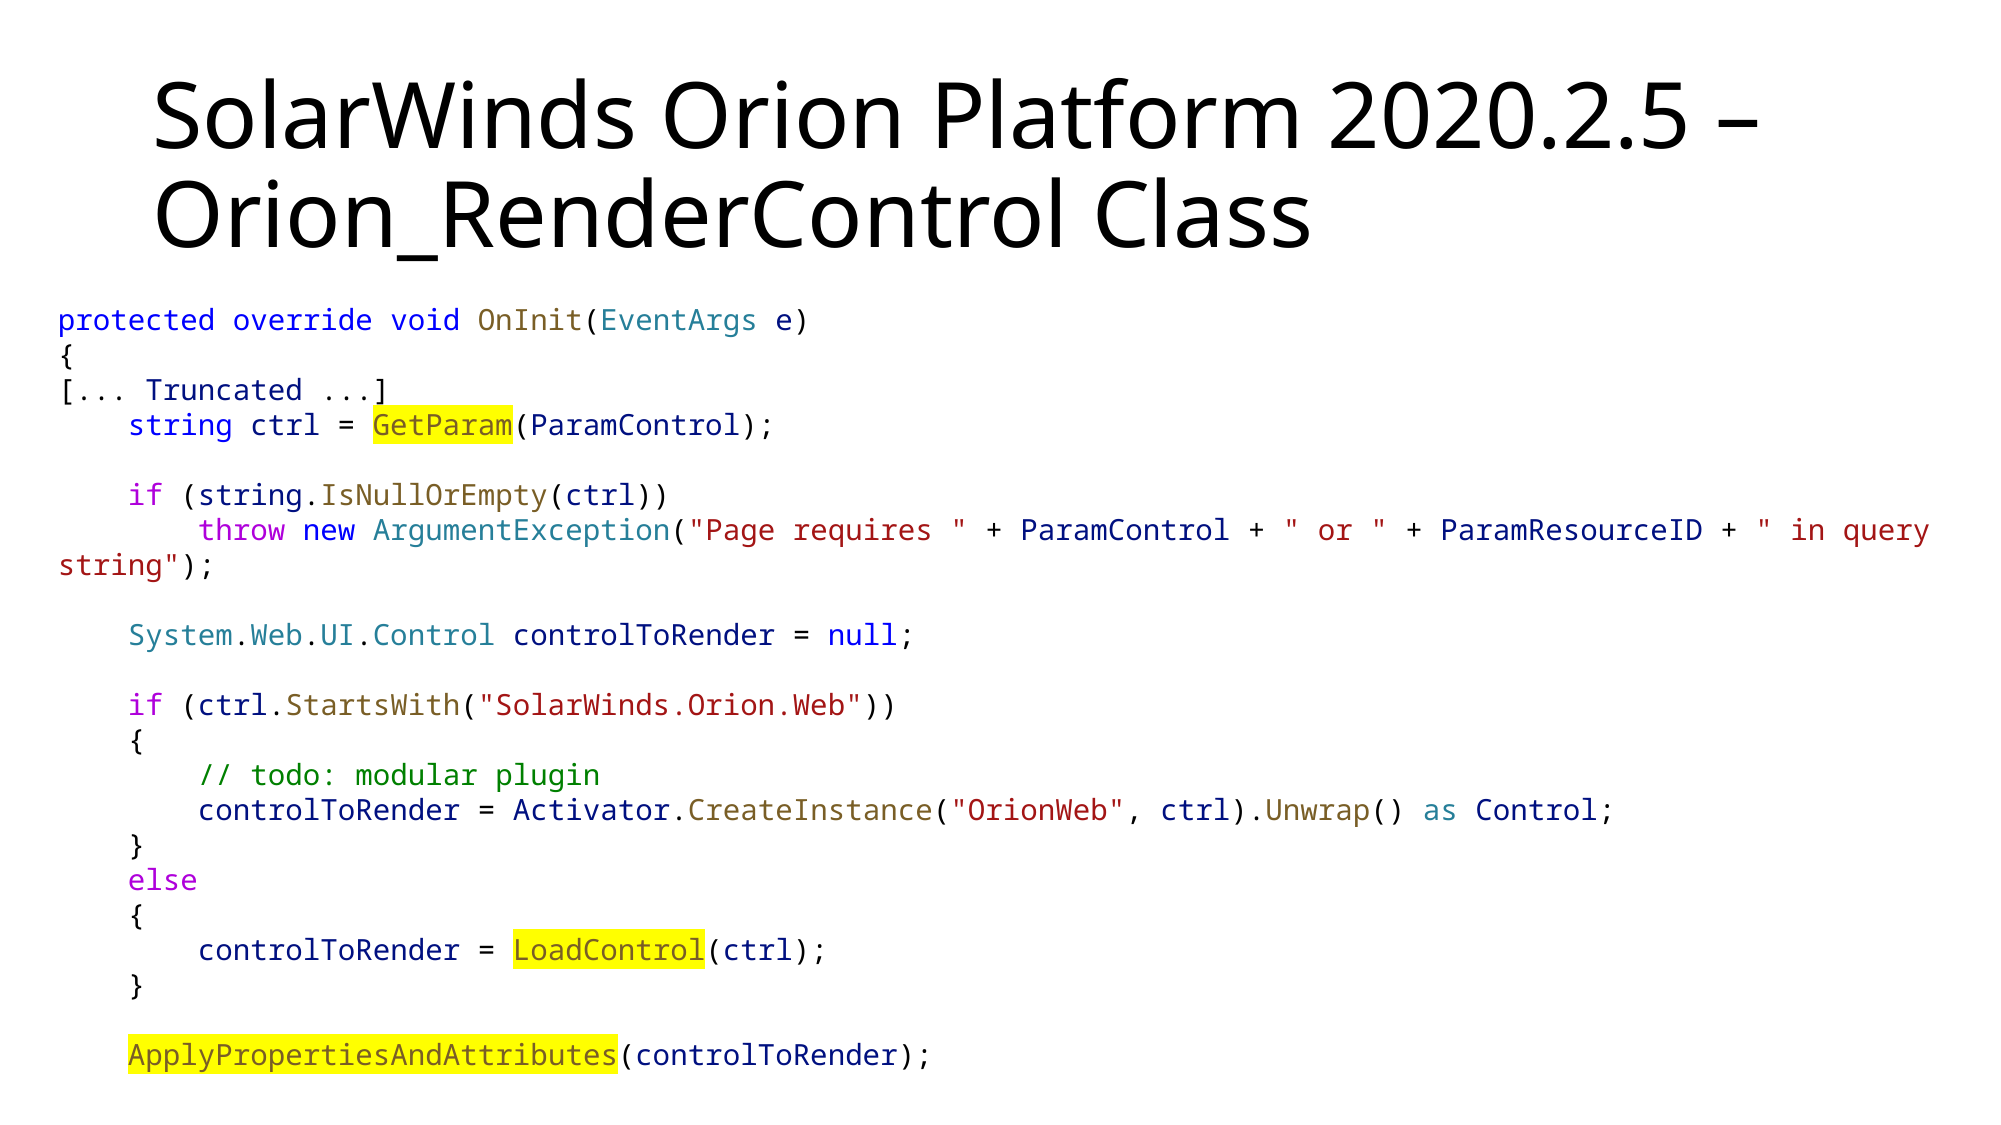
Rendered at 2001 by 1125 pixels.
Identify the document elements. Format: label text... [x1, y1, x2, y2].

title SolarWinds Orion Platform 2020.2.5 – Orion_RenderControl Class [137, 59, 1863, 278]
text_box protected override void OnInit(EventArgs e) { [... Truncated ...] string ctrl = GetParam(ParamControl); if (string.IsNullOrEmpty(ctrl)) throw new ArgumentException("Page requires " + ParamControl + " or " + ParamResourceID + " in query string"); System.Web.UI.Control controlToRender = null; if (ctrl.StartsWith("SolarWinds.Orion.Web")) { // todo: modular plugin controlToRender = Activator.CreateInstance("OrionWeb", ctrl).Unwrap() as Control; } else { controlToRender = LoadControl(ctrl); } ApplyPropertiesAndAttributes(controlToRender); [43, 294, 1977, 1079]
